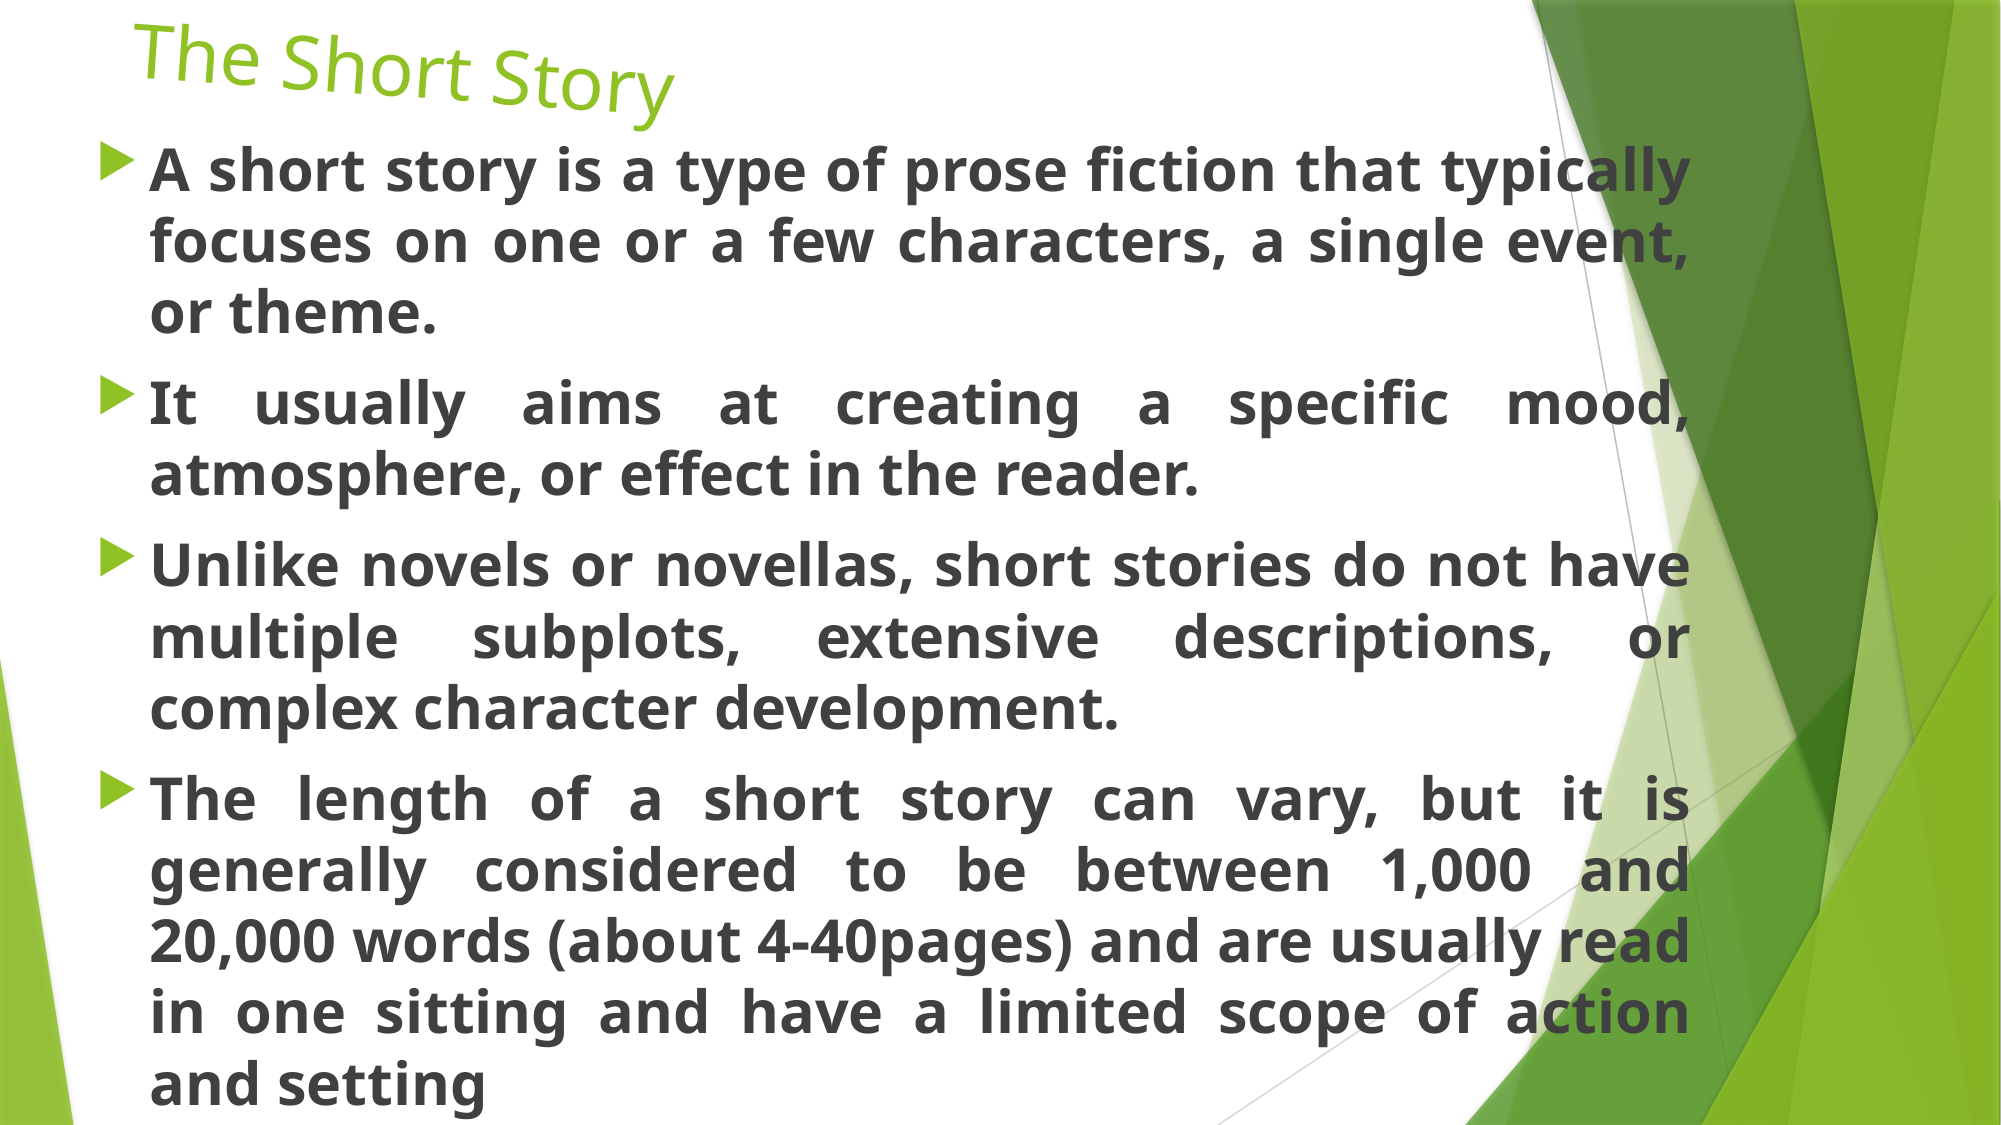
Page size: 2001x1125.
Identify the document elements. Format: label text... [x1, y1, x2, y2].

title The Short Story [112, 0, 1526, 124]
list A short story is a type of prose fiction that typically focuses on one or a few characters, a single event, or theme. It usually aims at creating a specific mood, atmosphere, or effect in the reader. Unlike novels or novellas, short stories do not have multiple subplots, extensive descriptions, or complex character development. The length of a short story can vary, but it is generally considered to be between 1,000 and 20,000 words (about 4-40pages) and are usually read in one sitting and have a limited scope of action and setting [81, 124, 1708, 1125]
